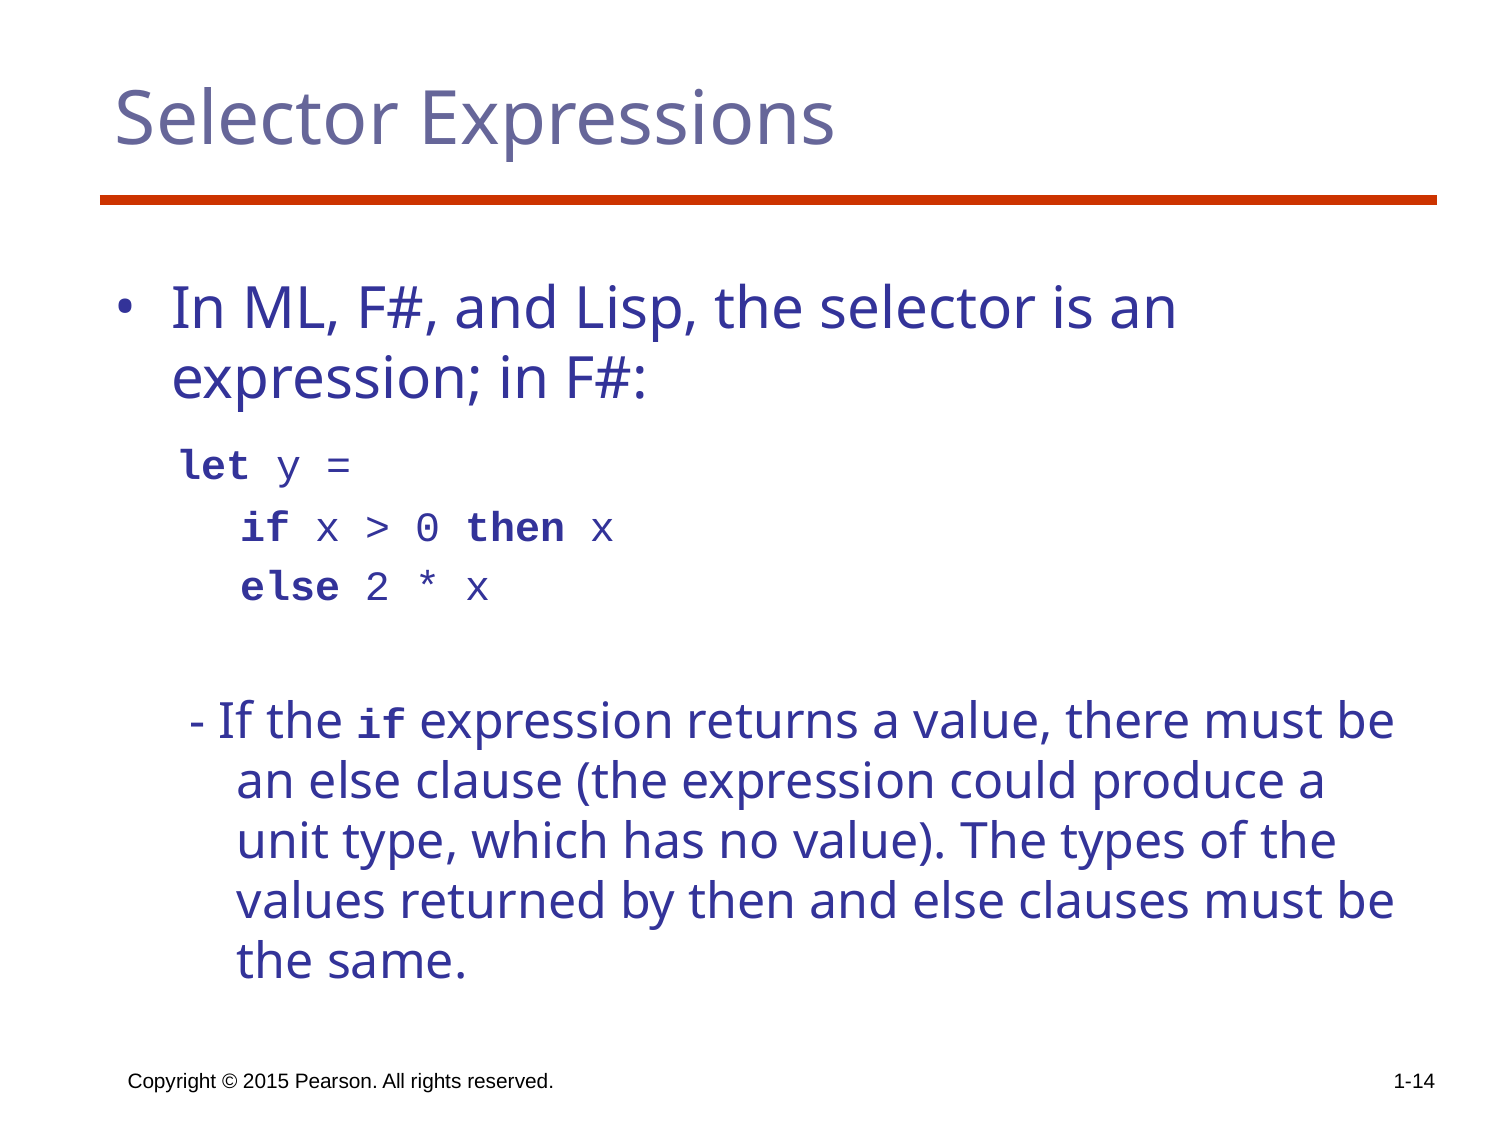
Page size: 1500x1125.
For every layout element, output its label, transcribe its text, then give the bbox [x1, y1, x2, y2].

text_box 1-‹#› [1137, 1024, 1450, 1100]
text_box Copyright © 2015 Pearson. All rights reserved. [112, 1024, 800, 1100]
title Selector Expressions [99, 62, 1438, 250]
list In ML, F#, and Lisp, the selector is an expression; in F#: let y = if x > 0 then x else 2 * x - If the if expression returns a value, there must be an else clause (the expression could produce a unit type, which has no value). The types of the values returned by then and else clauses must be the same. [99, 262, 1438, 1013]
